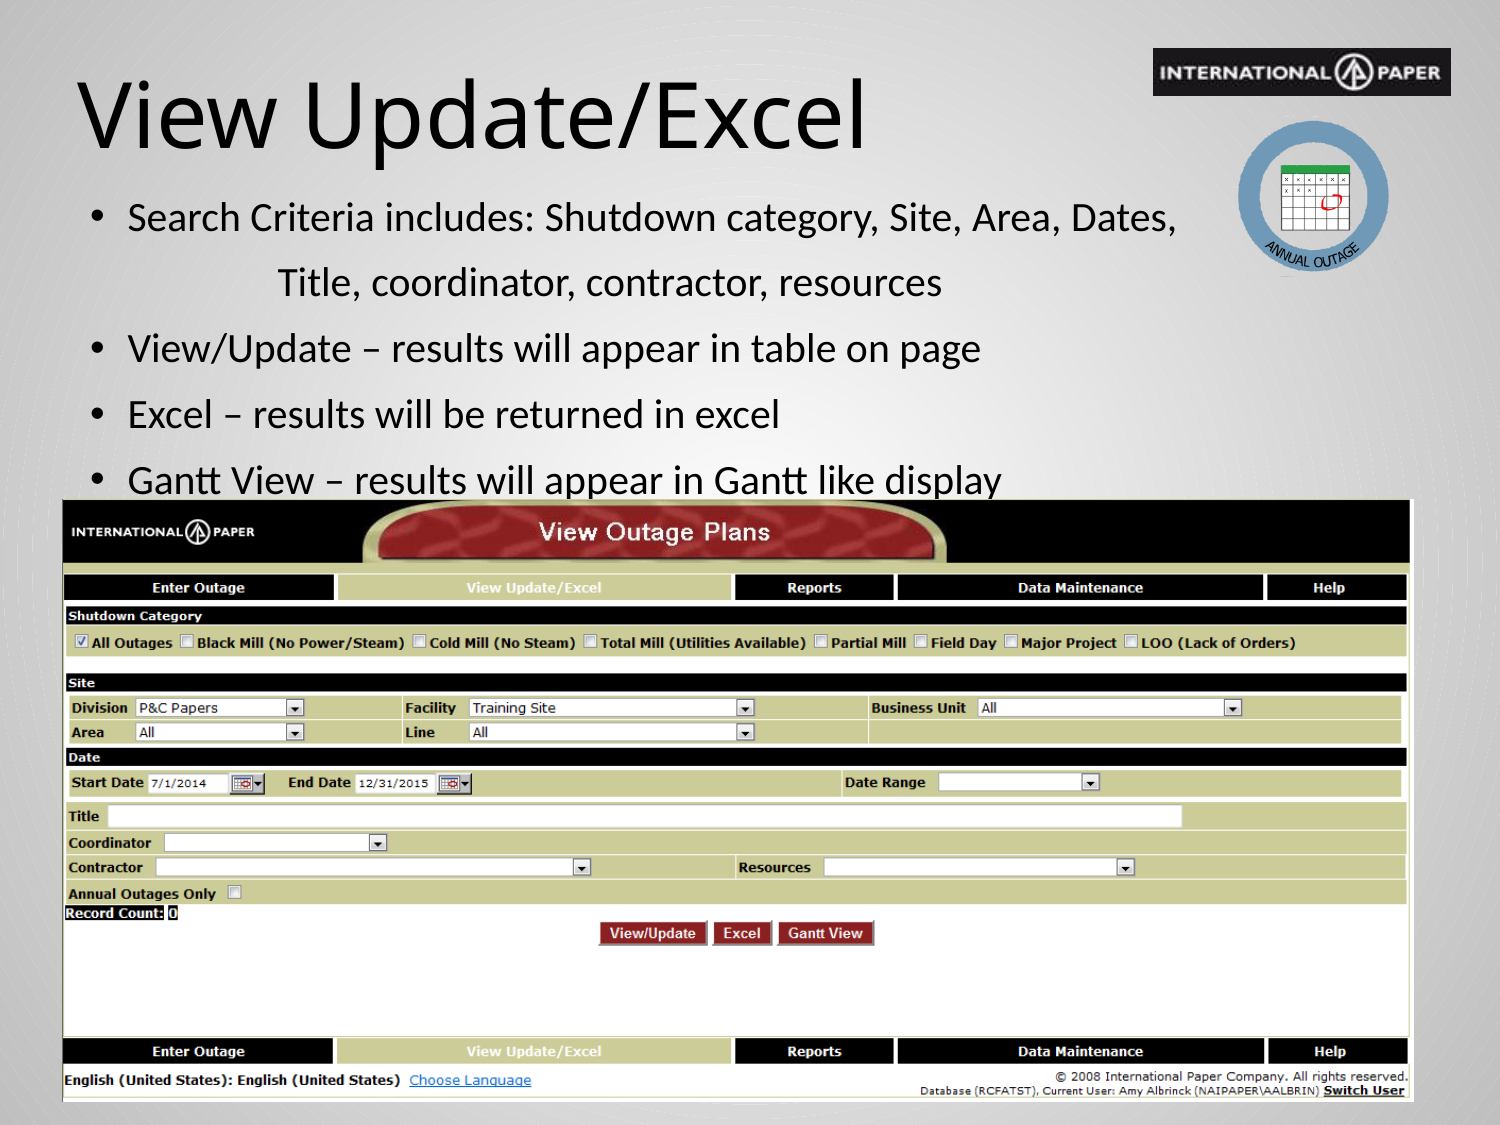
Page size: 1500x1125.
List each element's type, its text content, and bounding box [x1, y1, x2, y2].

picture [1153, 48, 1451, 96]
picture [1230, 116, 1396, 277]
title View Update/Excel [62, 24, 1413, 213]
picture [62, 499, 1414, 1102]
list Search Criteria includes: Shutdown category, Site, Area, Dates, Title, coordinator, contractor, resources View/Update – results will appear in table on page Excel – results will be returned in excel Gantt View – results will appear in Gantt like display [75, 187, 1425, 930]
